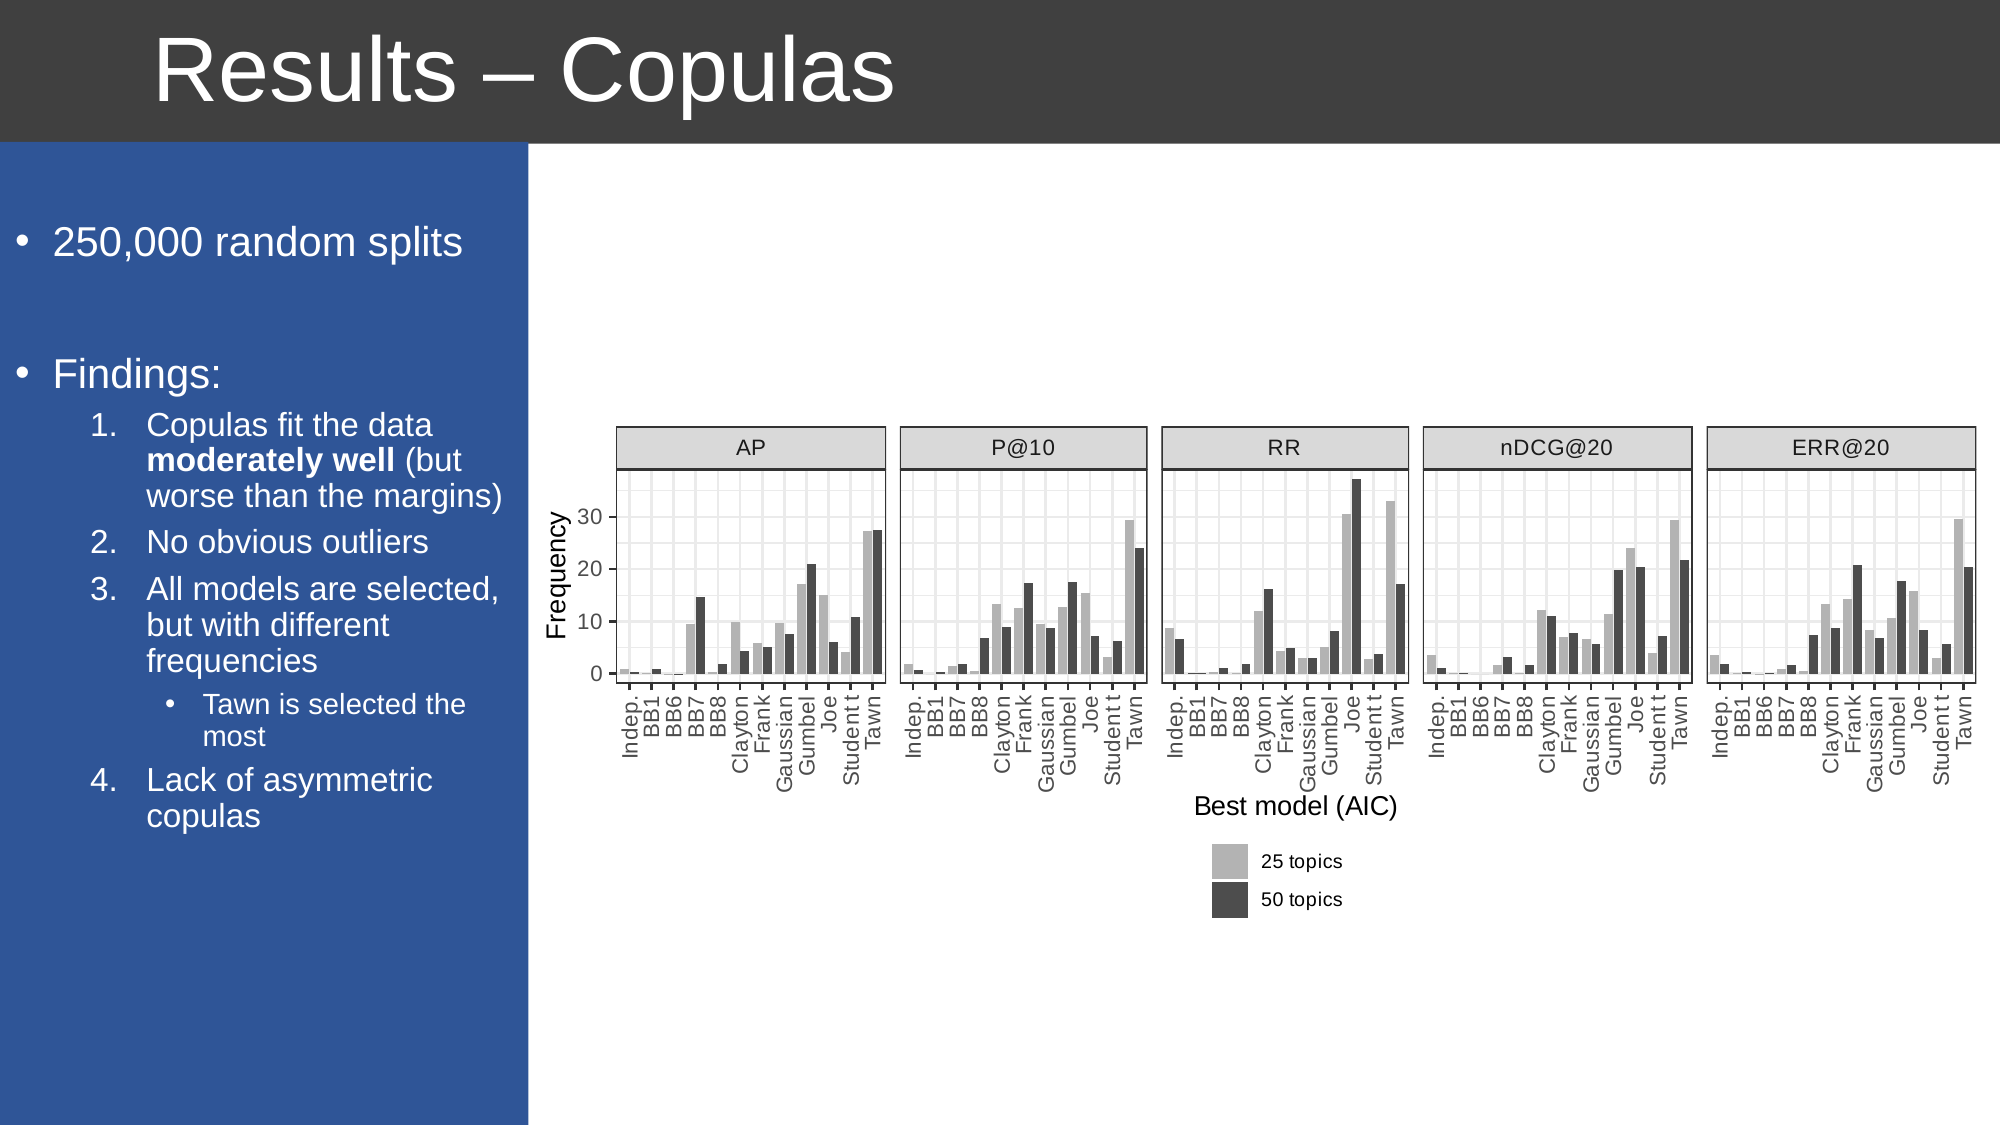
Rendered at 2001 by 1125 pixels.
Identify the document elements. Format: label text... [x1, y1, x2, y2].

list 250,000 random splits Findings: Copulas fit the data moderately well (but worse than the margins) No obvious outliers All models are selected, but with different frequencies Tawn is selected the most Lack of asymmetric copulas [0, 141, 529, 1125]
picture [348, 419, 2000, 1125]
title Results – Copulas [137, 0, 1863, 144]
